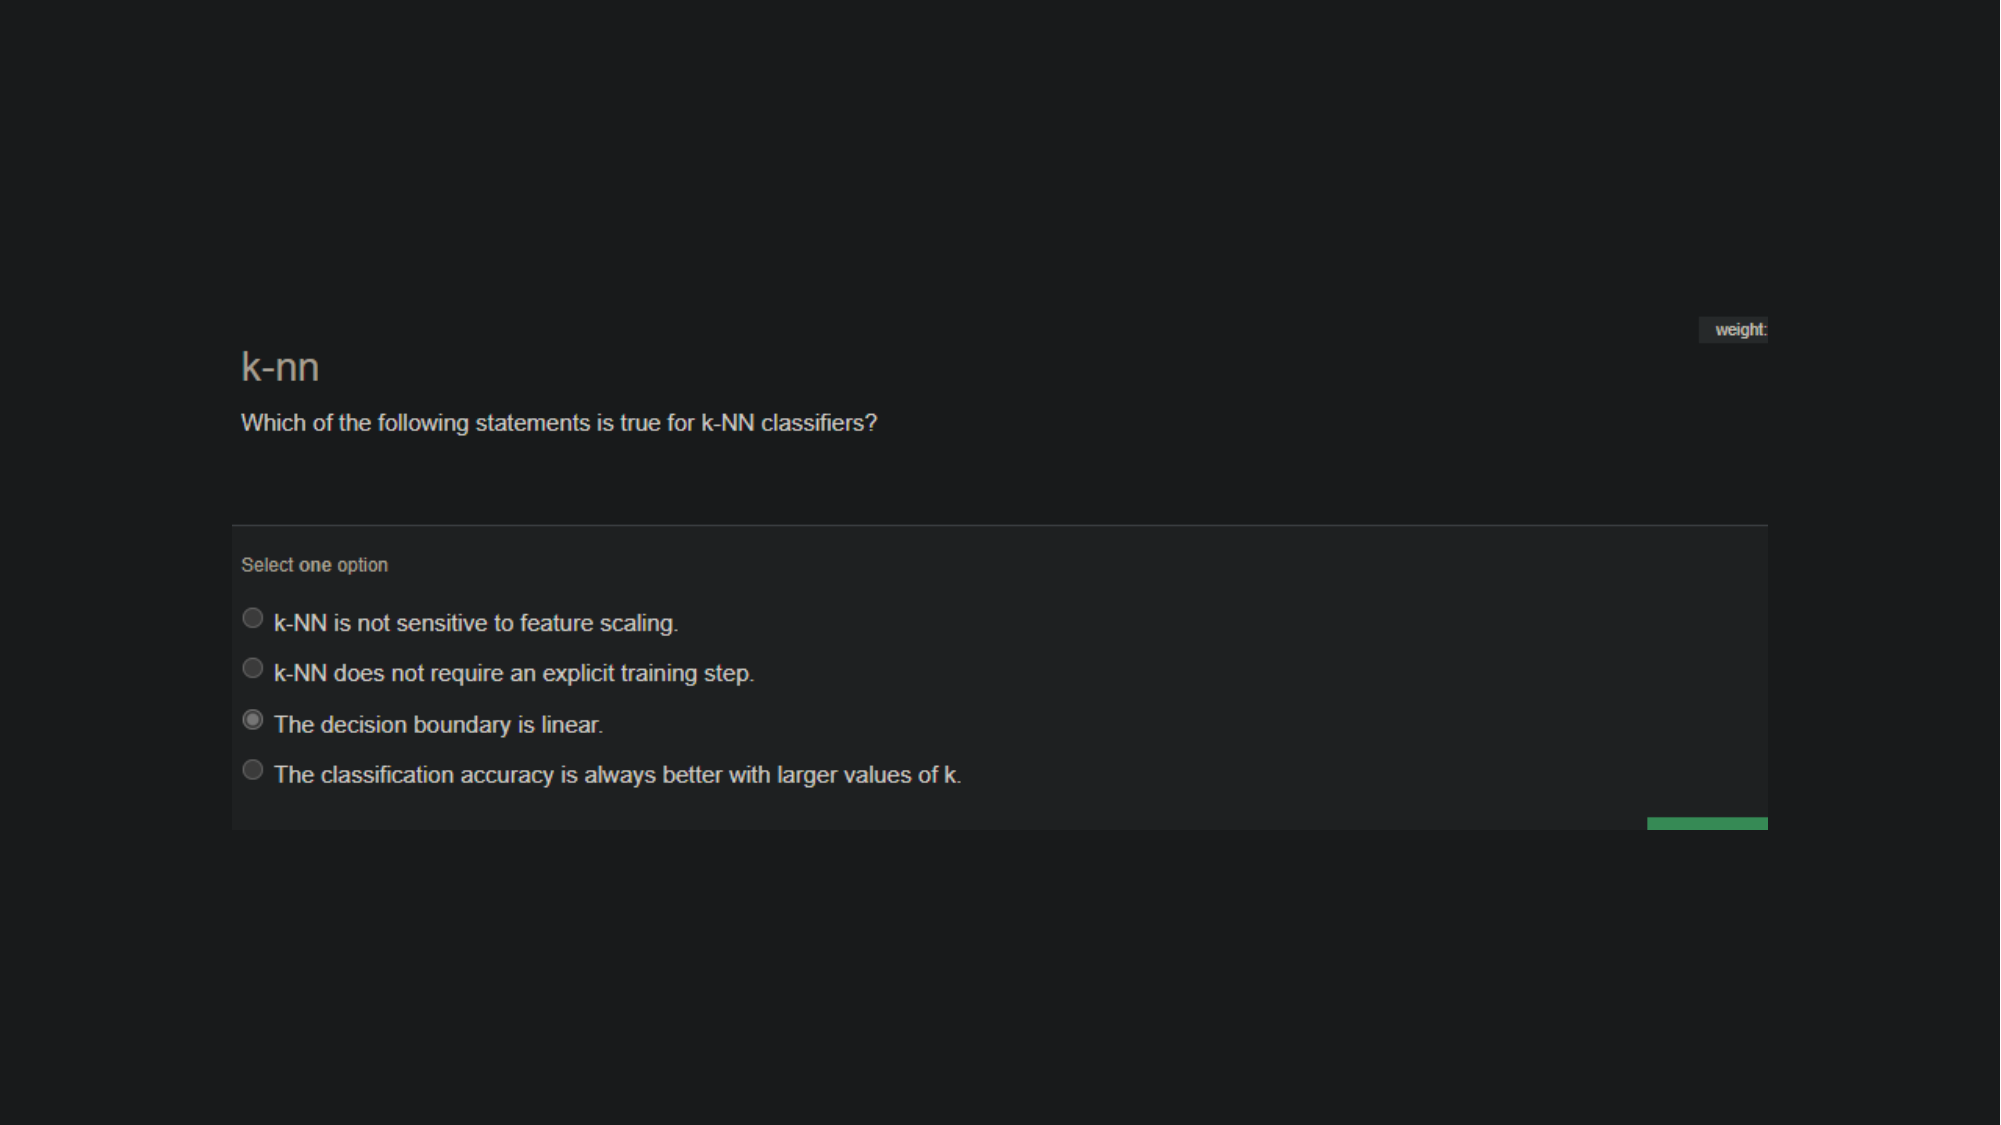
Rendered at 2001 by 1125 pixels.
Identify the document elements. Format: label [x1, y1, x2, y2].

picture [232, 295, 1768, 830]
